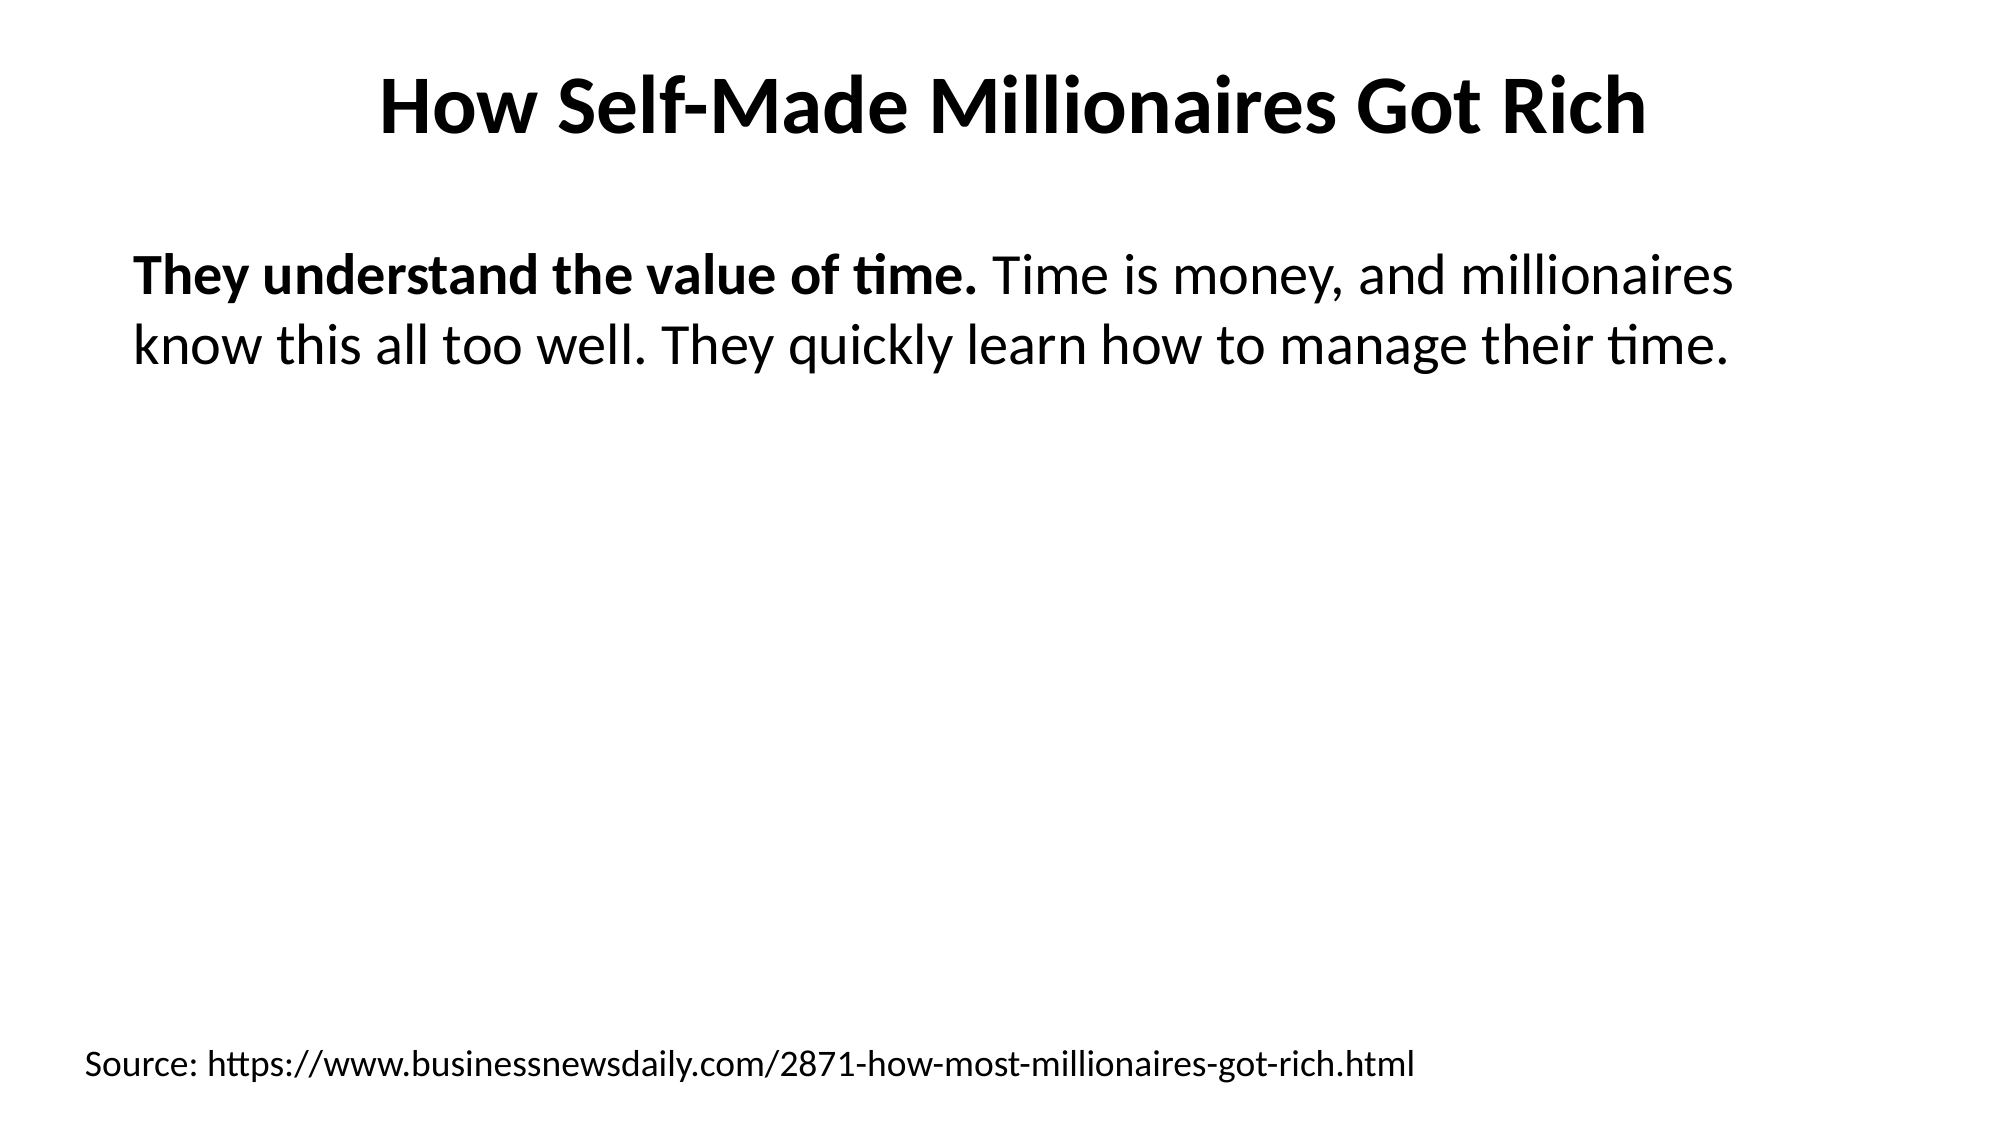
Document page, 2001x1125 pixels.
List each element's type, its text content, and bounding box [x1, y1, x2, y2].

text_box Source: https://www.businessnewsdaily.com/2871-how-most-millionaires-got-rich.html [70, 1031, 1432, 1092]
text_box How Self-Made Millionaires Got Rich [365, 42, 1664, 158]
text_box They understand the value of time. Time is money, and millionaires know this all too well. They quickly learn how to manage their time. [118, 228, 1839, 384]
